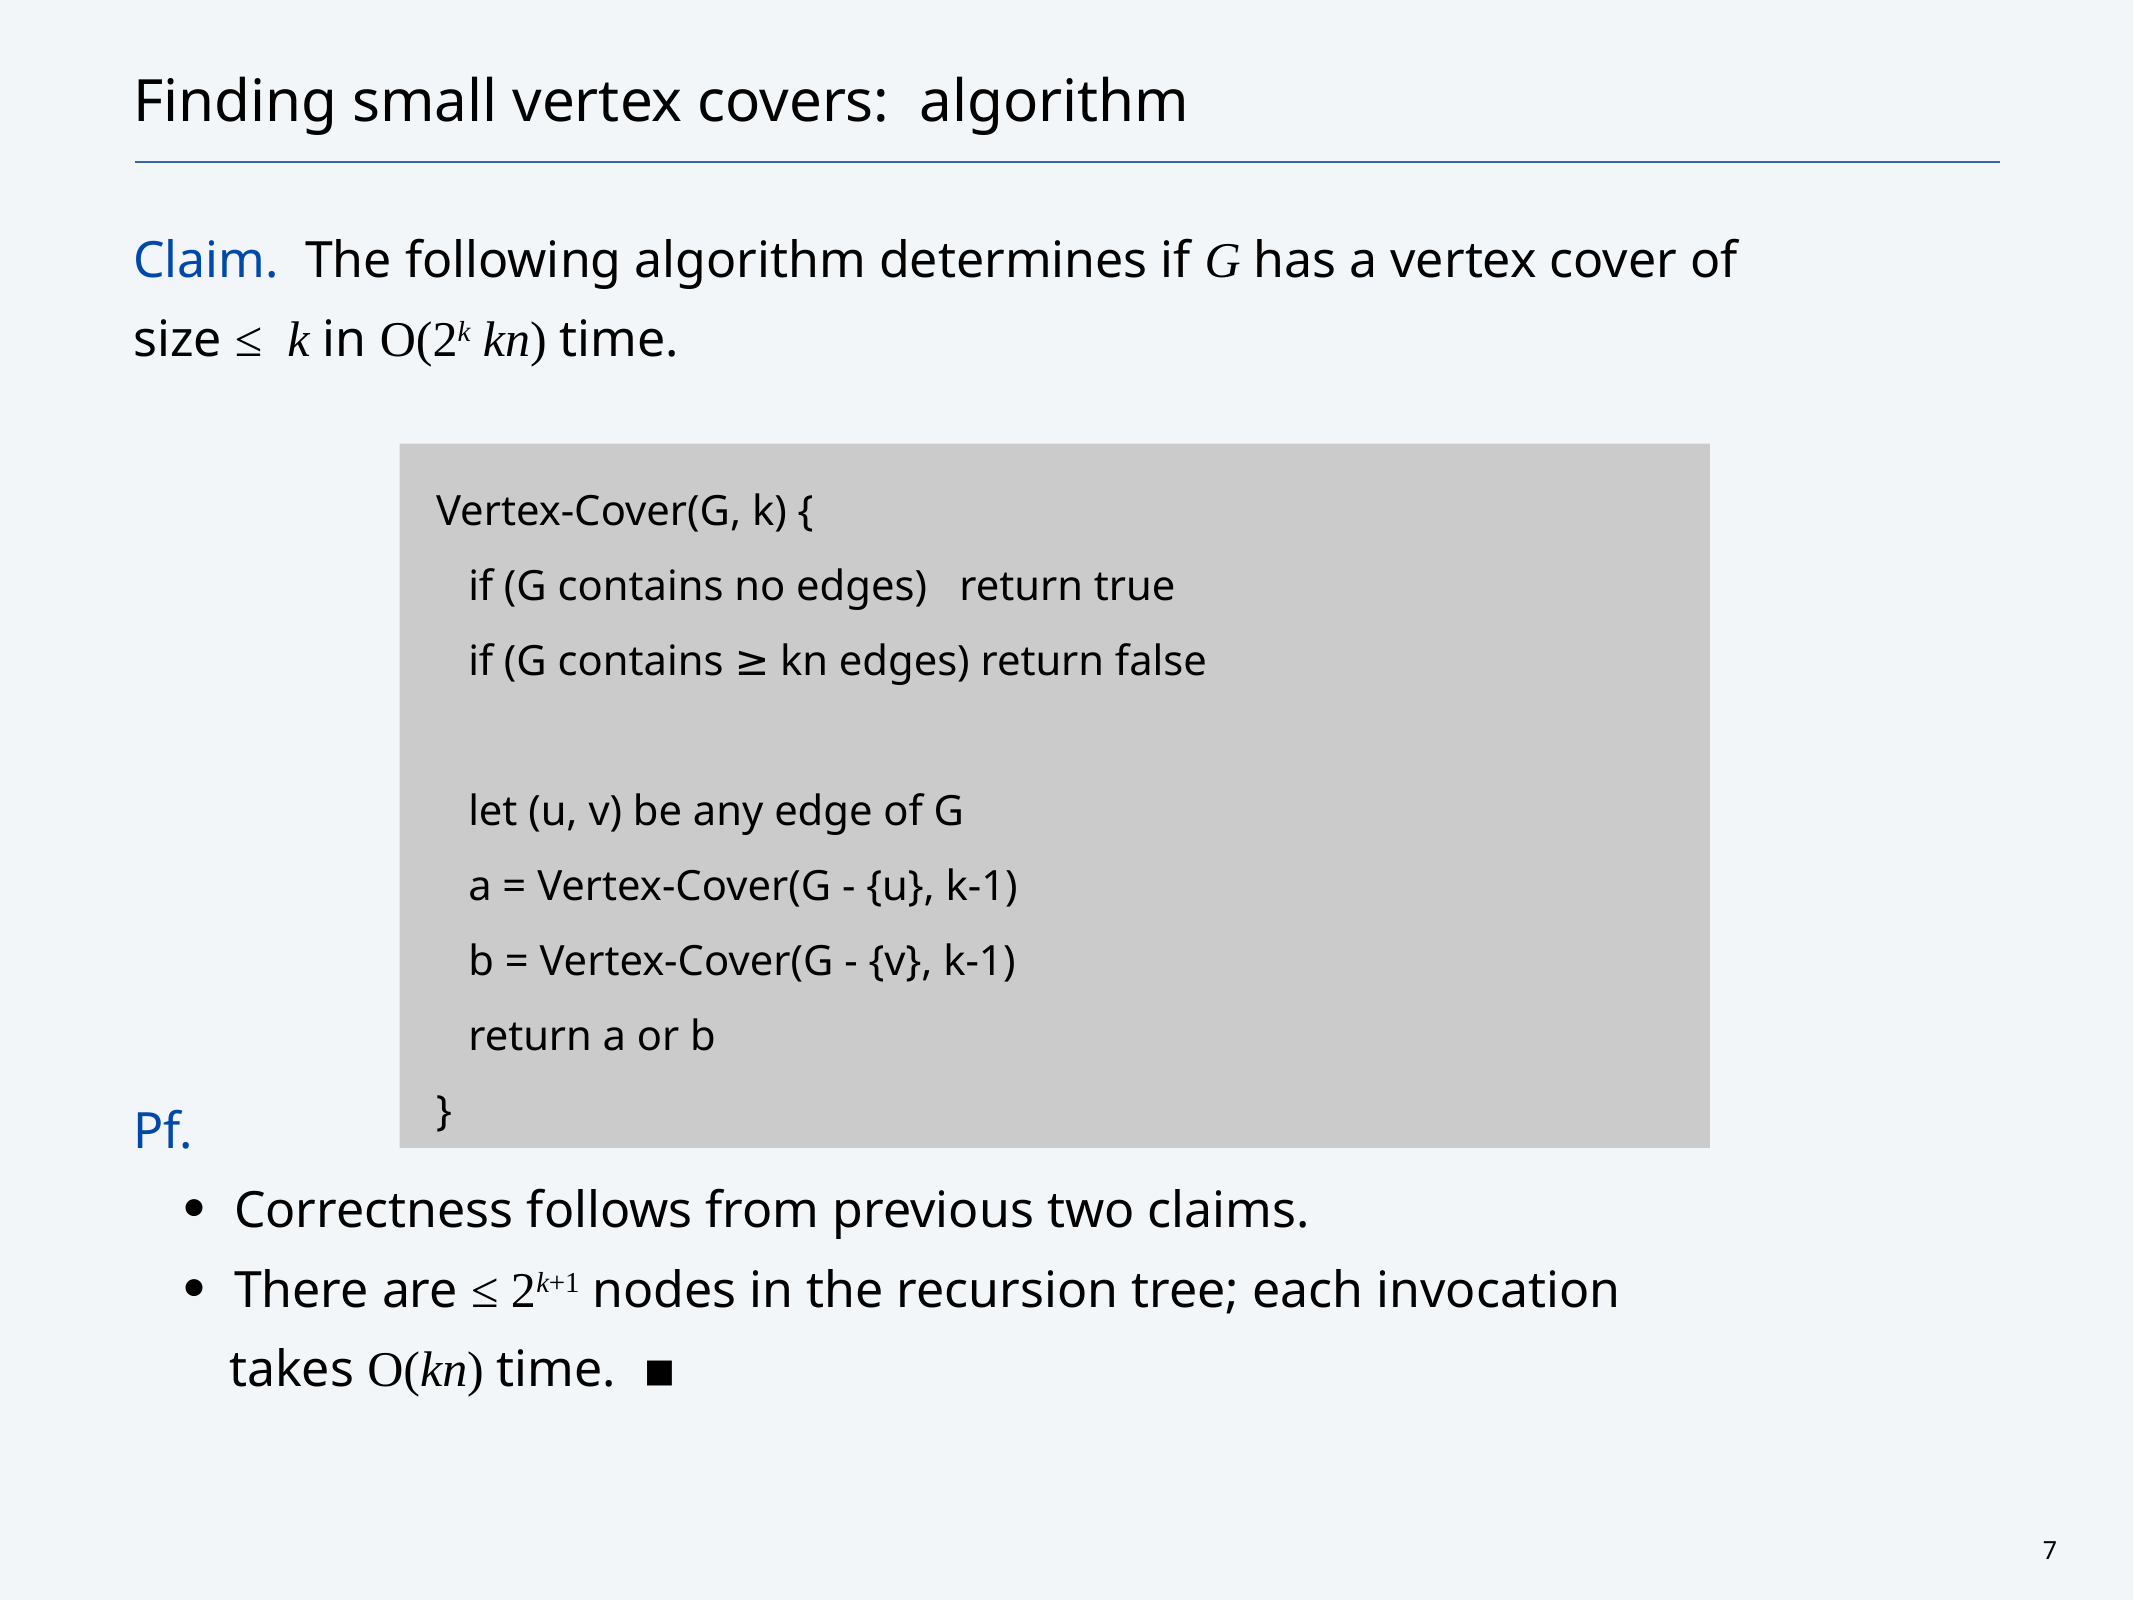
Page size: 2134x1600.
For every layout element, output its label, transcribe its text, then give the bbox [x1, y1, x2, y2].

title Finding small vertex covers: algorithm [132, 0, 2001, 134]
list Claim. The following algorithm determines if G has a vertex cover of size ≤ k in O(2k kn) time. Pf. Correctness follows from previous two claims. There are ≤ 2k+1 nodes in the recursion tree; each invocation takes O(kn) time. ▪ [132, 207, 2001, 1551]
text_box Vertex-Cover(G, k) { if (G contains no edges) return true if (G contains ≥ kn edges) return false let (u, v) be any edge of G a = Vertex-Cover(G - {u}, k-1) b = Vertex-Cover(G - {v}, k-1) return a or b } [399, 443, 1710, 1148]
slide_number 7 [2034, 1532, 2066, 1570]
